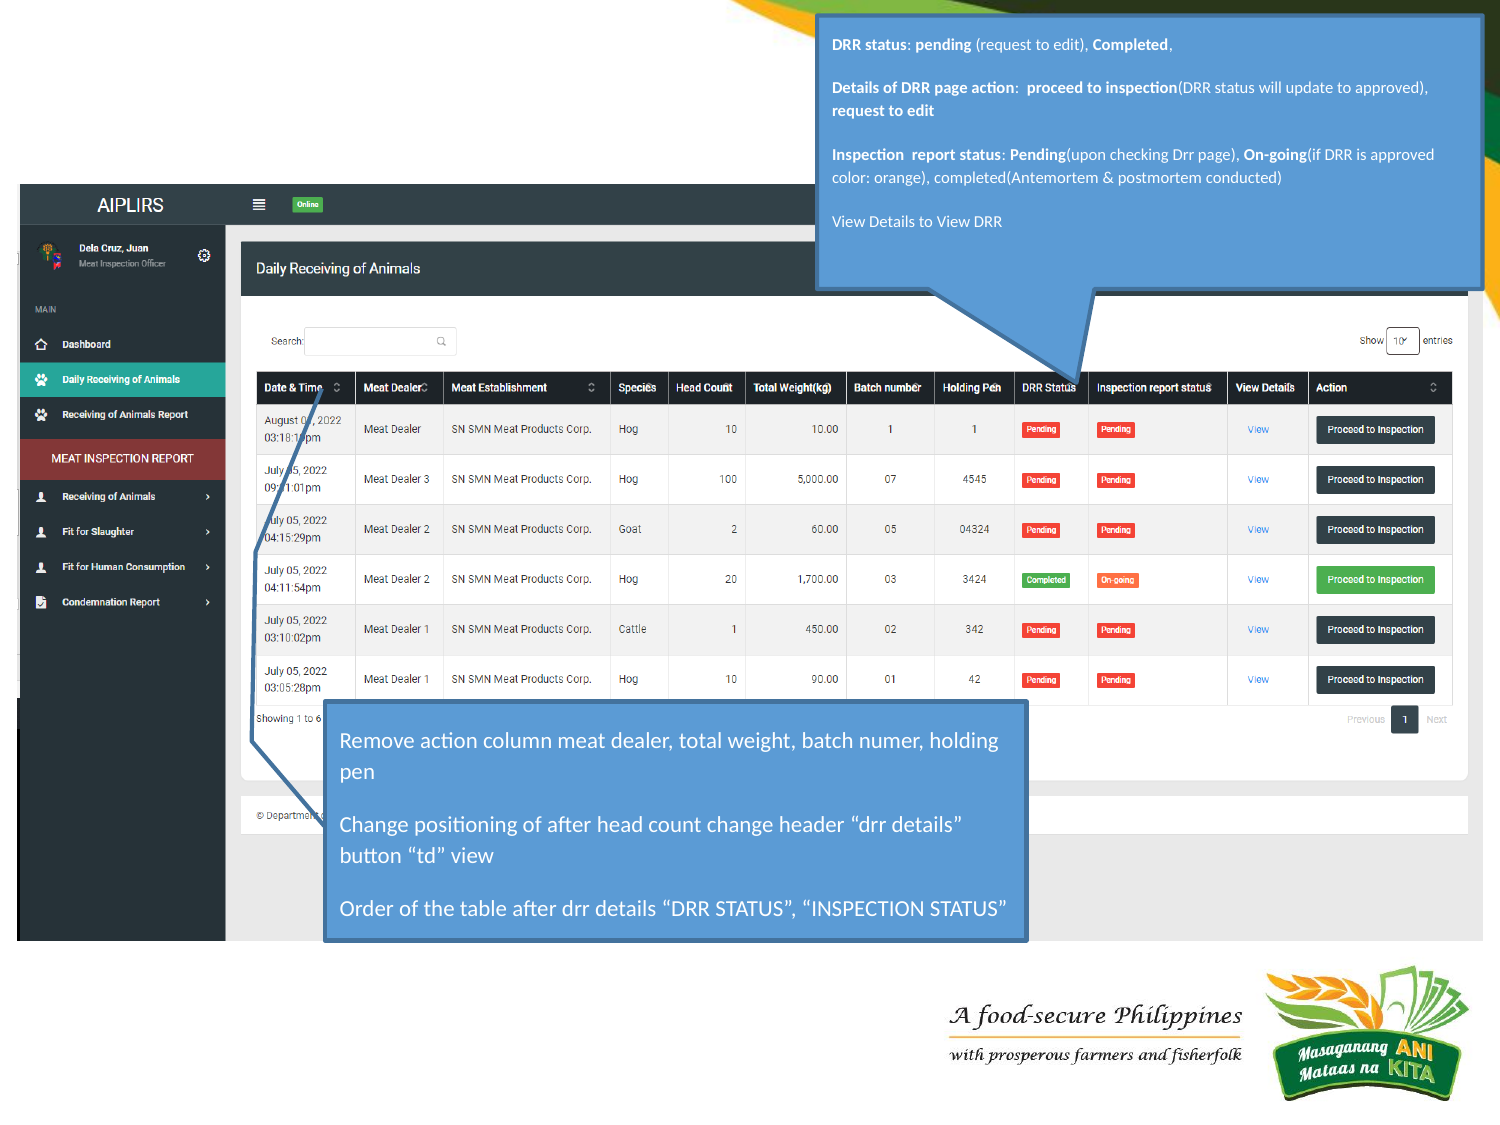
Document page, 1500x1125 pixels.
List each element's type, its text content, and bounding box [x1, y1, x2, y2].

picture [0, 0, 1500, 1125]
text_box DRR status: pending (request to edit), Completed, Details of DRR page action: proceed to inspection(DRR status will update to approved), request to edit Inspection report status: Pending(upon checking Drr page), On-going(if DRR is approved color: orange), completed(Antemortem & postmortem conducted) View Details to View DRR [815, 13, 1485, 187]
